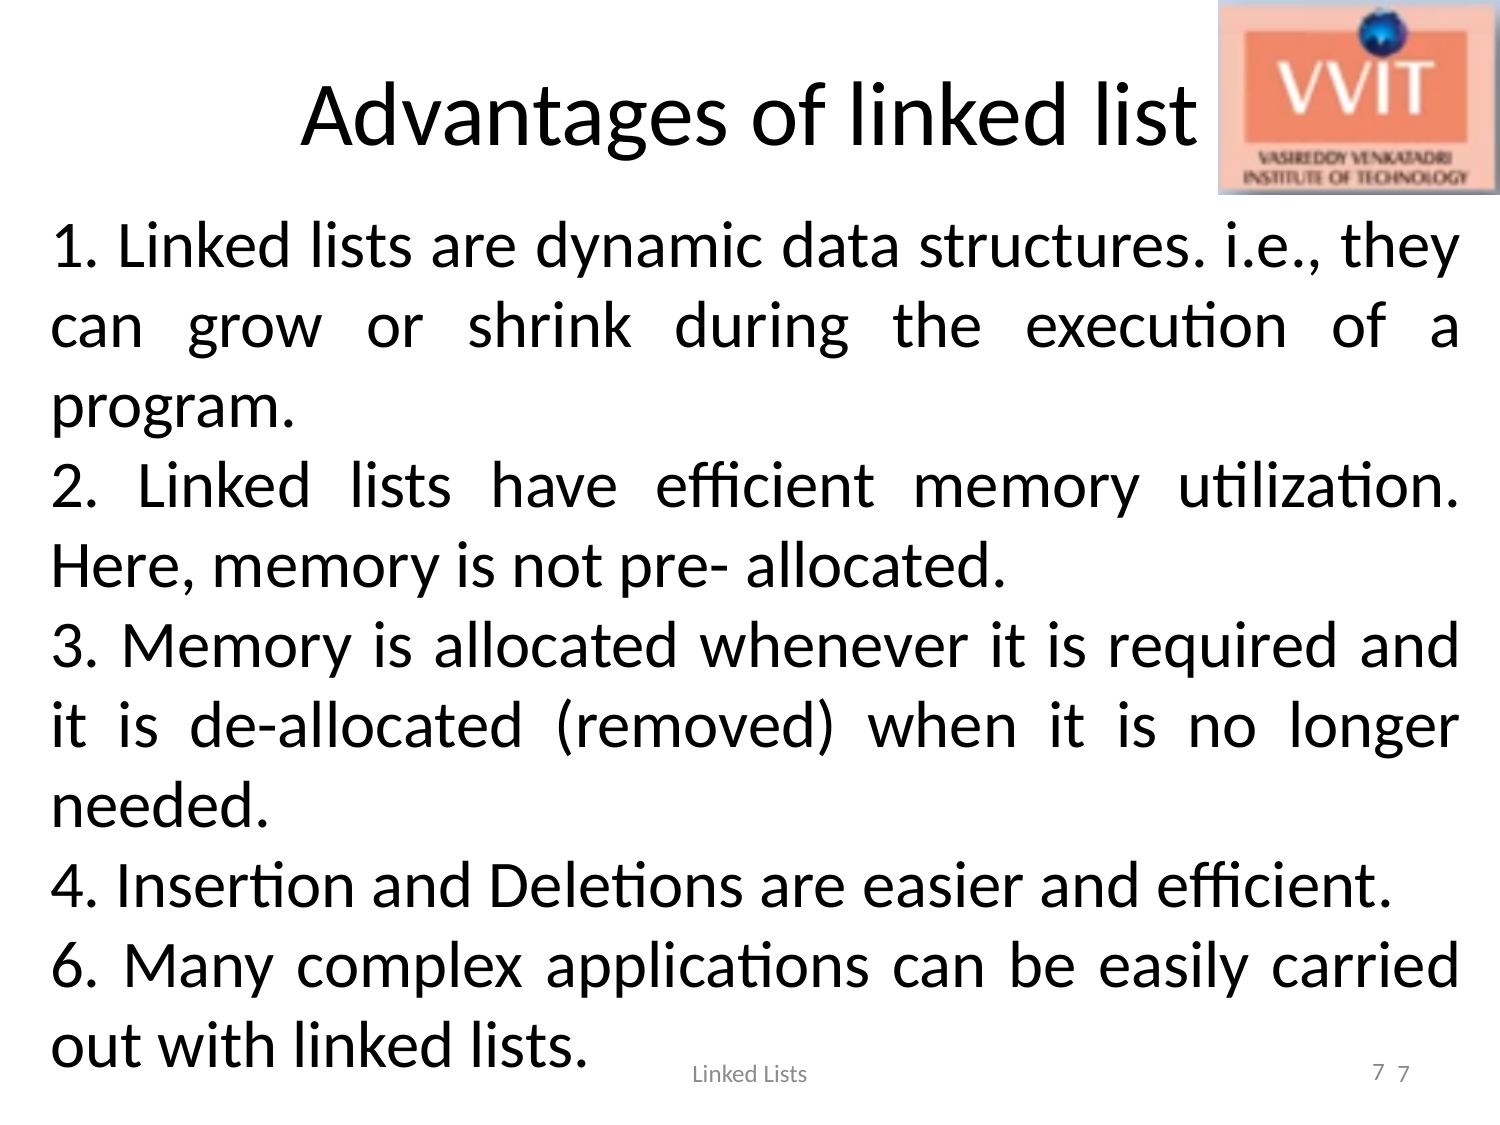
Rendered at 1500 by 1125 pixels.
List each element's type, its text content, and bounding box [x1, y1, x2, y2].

title Advantages of linked list [288, 12, 1210, 199]
slide_number 7 [1074, 1042, 1425, 1103]
footer Linked Lists [512, 1042, 988, 1103]
text_box 1. Linked lists are dynamic data structures. i.e., they can grow or shrink during the execution of a program. 2. Linked lists have efficient memory utilization. Here, memory is not pre- allocated. 3. Memory is allocated whenever it is required and it is de-allocated (removed) when it is no longer needed. 4. Insertion and Deletions are easier and efficient. 6. Many complex applications can be easily carried out with linked lists. [49, 199, 1463, 1081]
picture [1218, 0, 1500, 195]
